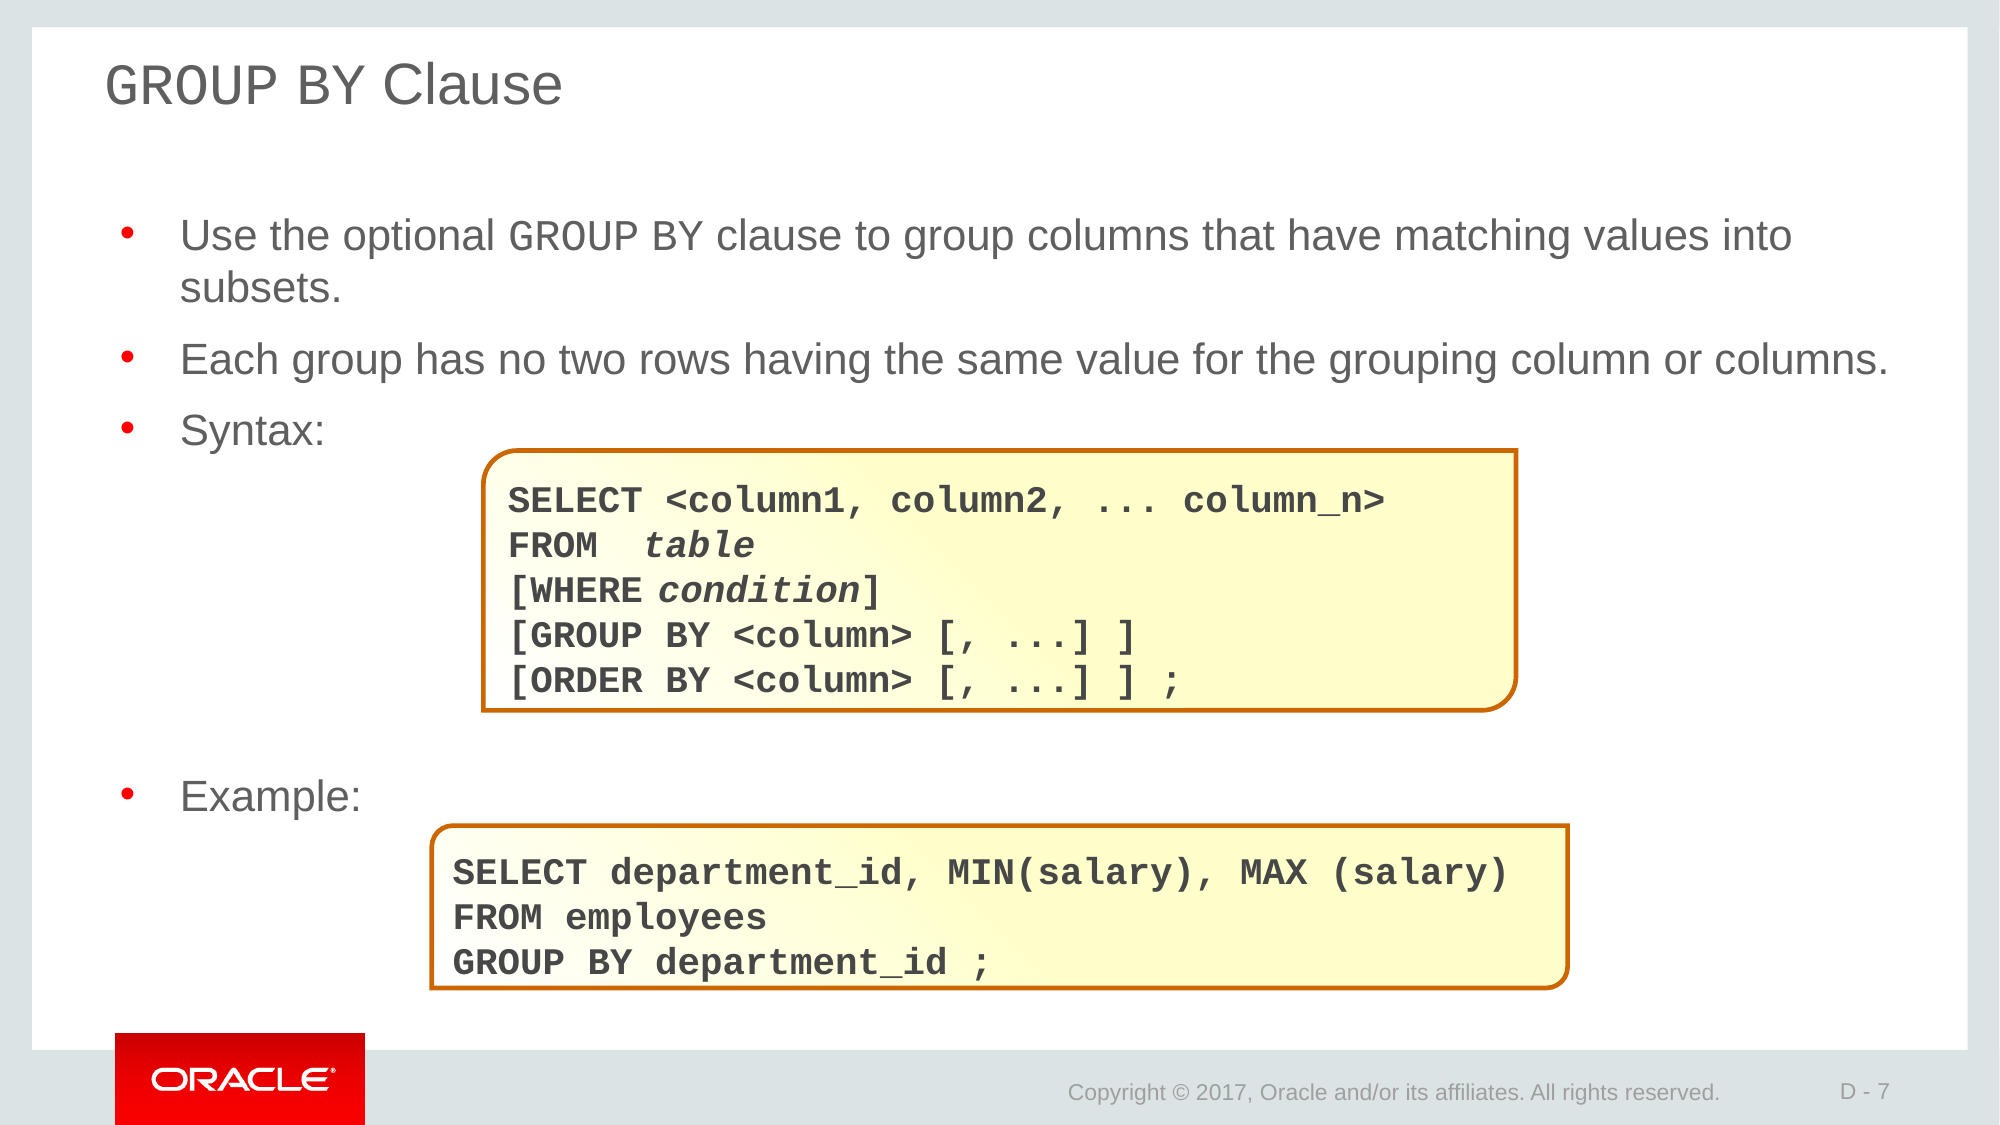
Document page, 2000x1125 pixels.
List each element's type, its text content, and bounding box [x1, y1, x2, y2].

picture [115, 1033, 365, 1125]
title GROUP BY Clause [101, 43, 1898, 188]
text_box SELECT department_id, MIN(salary), MAX (salary) FROM employees GROUP BY department_id ; [431, 825, 1568, 988]
text_box SELECT <column1, column2, ... column_n> FROM table [WHERE condition] [GROUP BY <column> [, ...] ] [ORDER BY <column> [, ...] ] ; [483, 450, 1517, 711]
list Use the optional GROUP BY clause to group columns that have matching values into subsets. Each group has no two rows having the same value for the grouping column or columns. Syntax: Example: [101, 203, 1898, 505]
